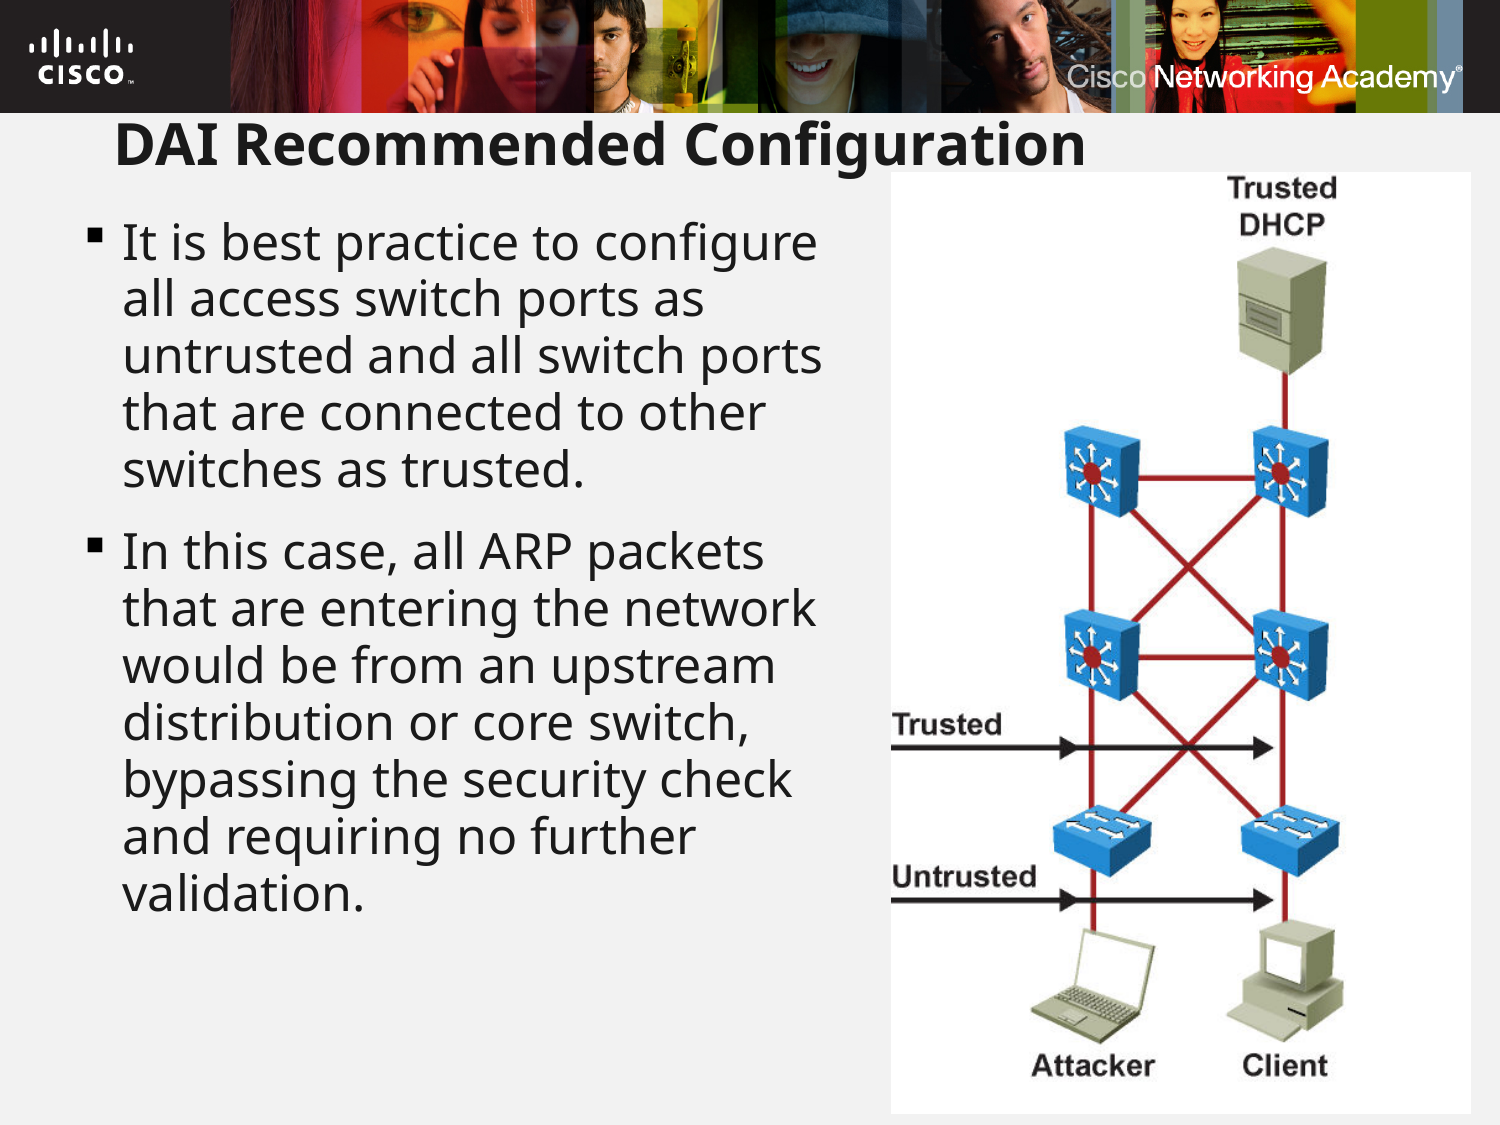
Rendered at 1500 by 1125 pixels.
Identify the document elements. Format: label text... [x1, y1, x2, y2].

picture [1444, 0, 1500, 113]
list It is best practice to configure all access switch ports as untrusted and all switch ports that are connected to other switches as trusted. In this case, all ARP packets that are entering the network would be from an upstream distribution or core switch, bypassing the security check and requiring no further validation. [76, 208, 857, 995]
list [891, 172, 1471, 1114]
title DAI Recommended Configuration [107, 0, 1444, 185]
picture [0, 0, 107, 113]
